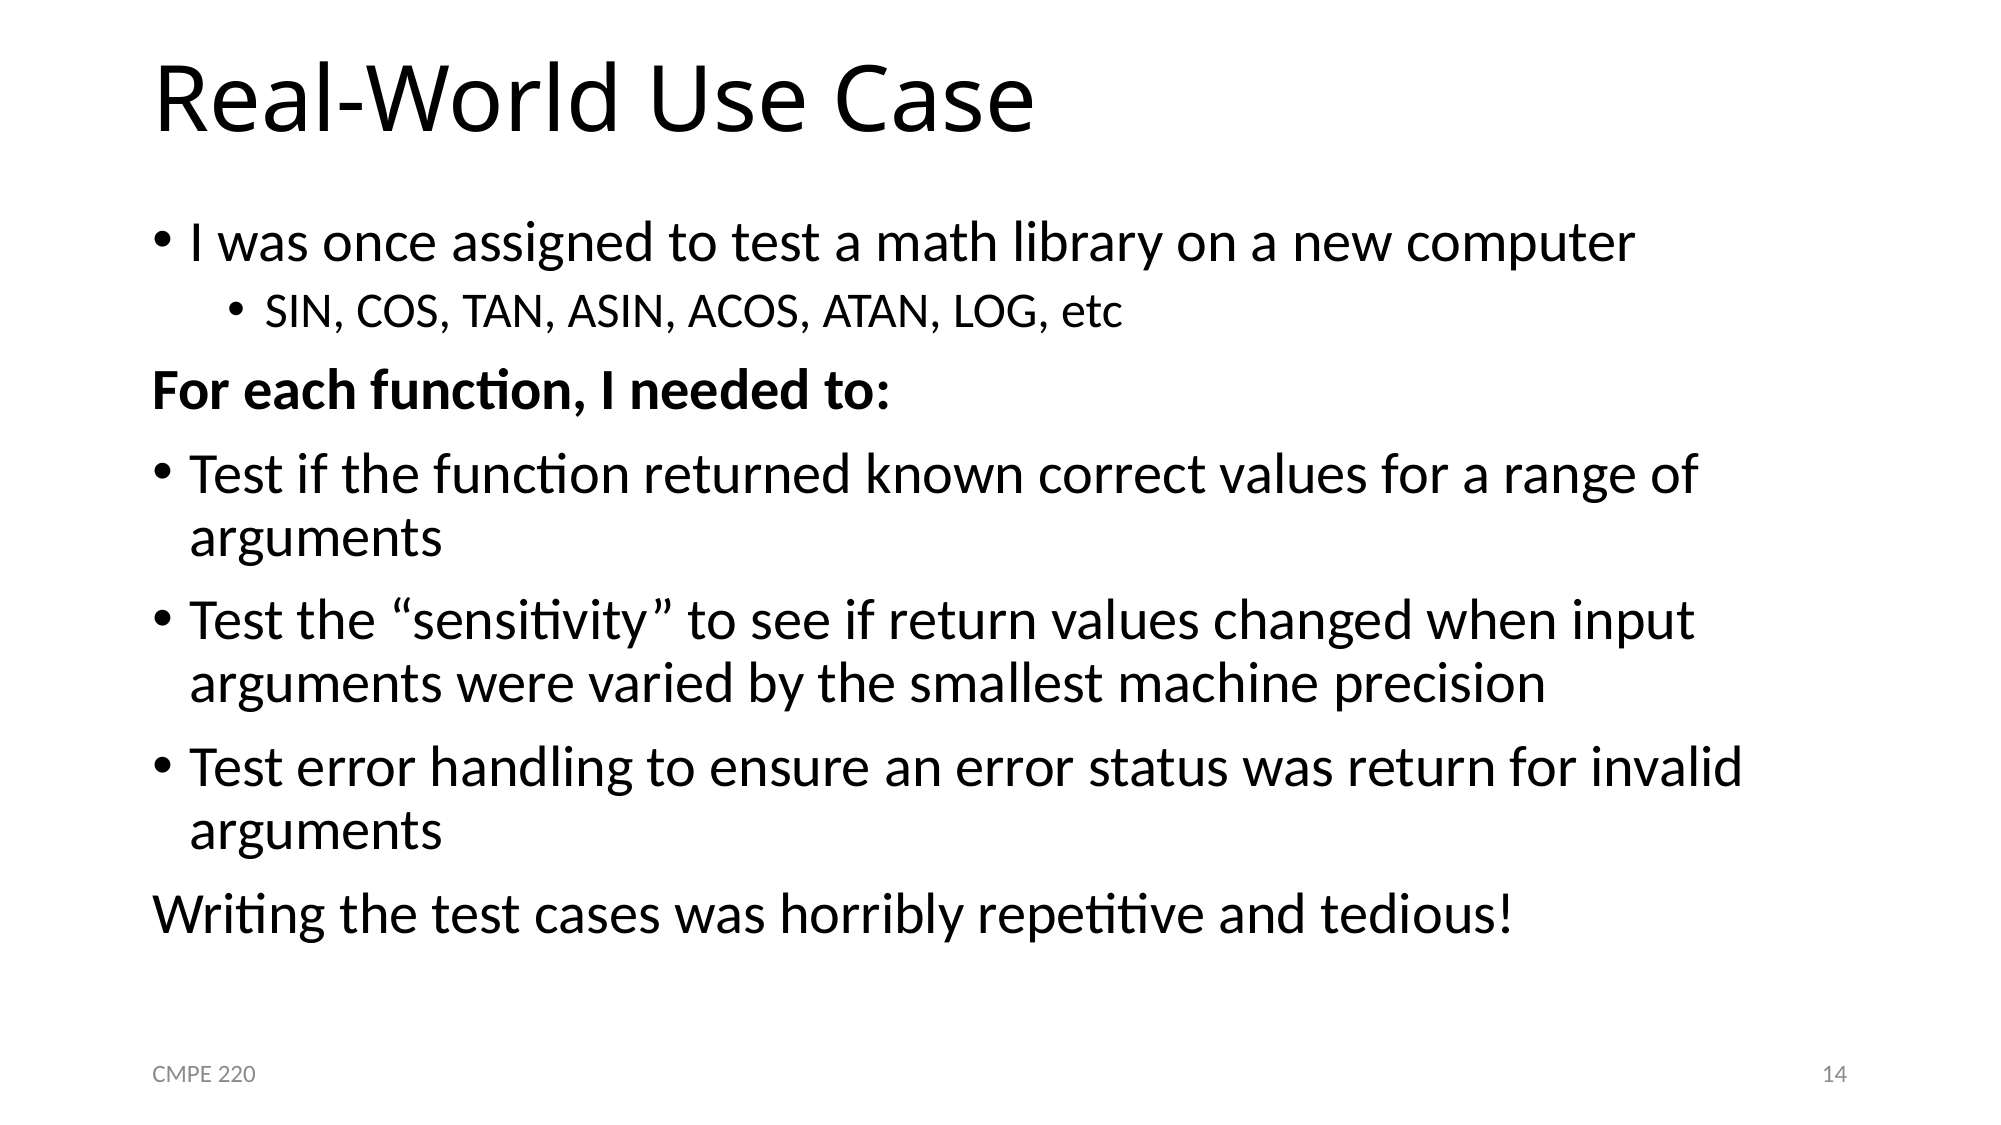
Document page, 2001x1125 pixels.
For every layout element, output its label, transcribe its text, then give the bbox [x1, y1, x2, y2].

slide_number 14 [1412, 1042, 1863, 1103]
list I was once assigned to test a math library on a new computer SIN, COS, TAN, ASIN, ACOS, ATAN, LOG, etc For each function, I needed to: Test if the function returned known correct values for a range of arguments Test the “sensitivity” to see if return values changed when input arguments were varied by the smallest machine precision Test error handling to ensure an error status was return for invalid arguments Writing the test cases was horribly repetitive and tedious! [137, 203, 1863, 996]
slide_number CMPE 220 [137, 1042, 588, 1103]
title Real-World Use Case [137, 0, 1863, 203]
